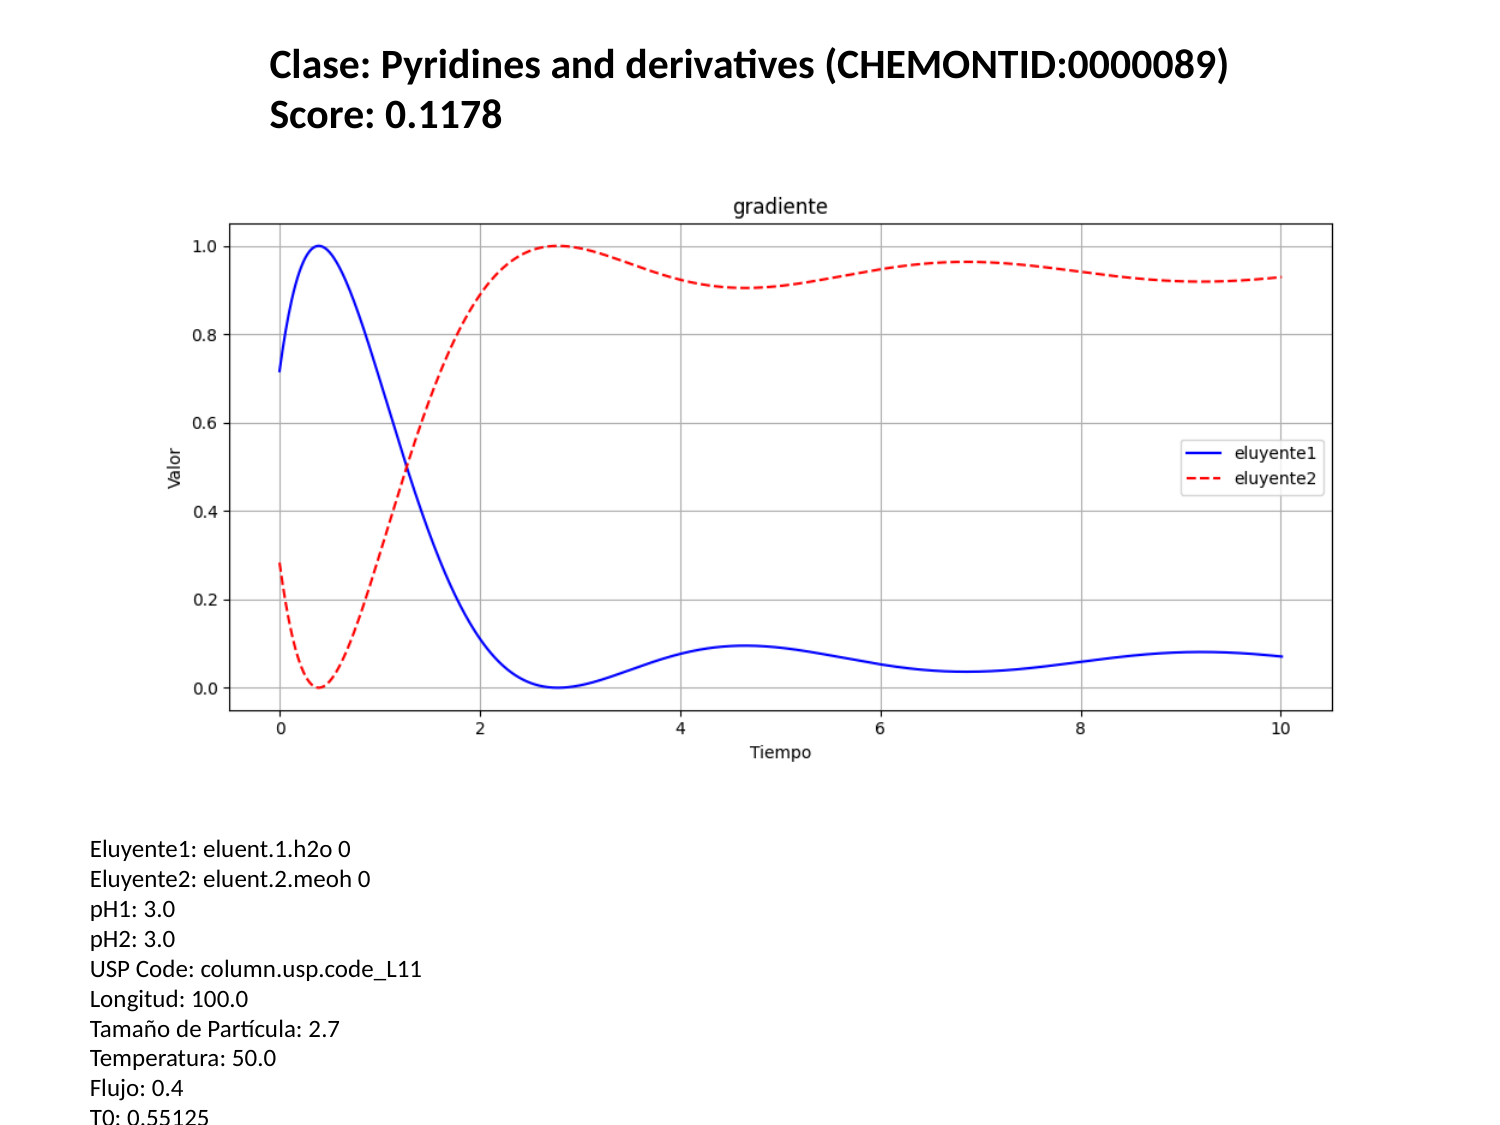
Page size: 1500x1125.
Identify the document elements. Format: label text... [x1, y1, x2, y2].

text_box Clase: Pyridines and derivatives (CHEMONTID:0000089) Score: 0.1178 [254, 29, 1246, 145]
picture [149, 179, 1351, 781]
text_box Eluyente1: eluent.1.h2o 0 Eluyente2: eluent.2.meoh 0 pH1: 3.0 pH2: 3.0 USP Code: column.usp.code_L11 Longitud: 100.0 Tamaño de Partícula: 2.7 Temperatura: 50.0 Flujo: 0.4 T0: 0.55125 [74, 825, 1425, 1125]
